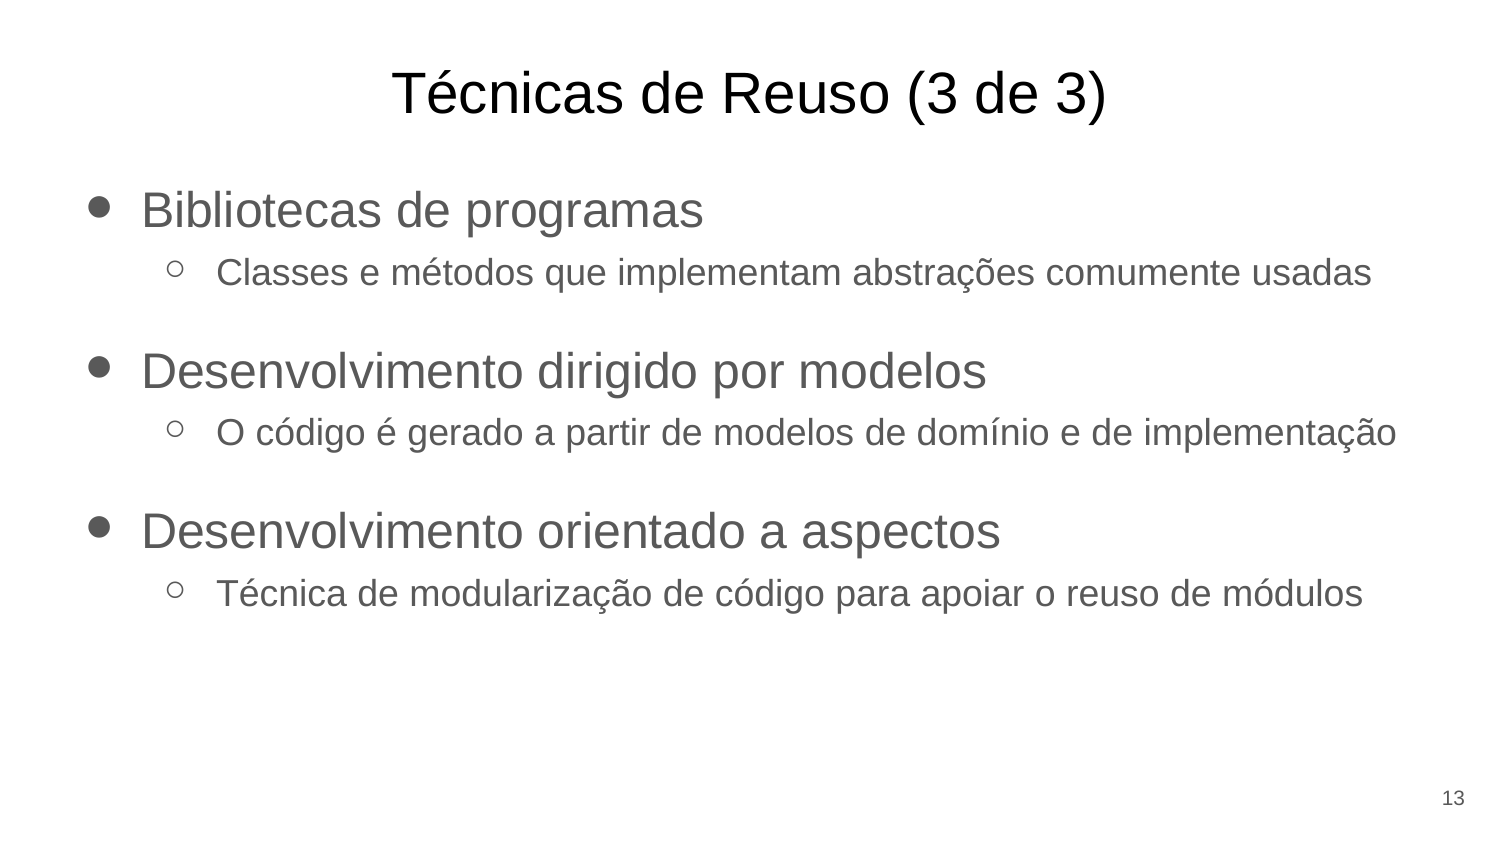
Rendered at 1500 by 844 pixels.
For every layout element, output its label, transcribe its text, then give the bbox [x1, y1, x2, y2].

list Bibliotecas de programas Classes e métodos que implementam abstrações comumente usadas Desenvolvimento dirigido por modelos O código é gerado a partir de modelos de domínio e de implementação Desenvolvimento orientado a aspectos Técnica de modularização de código para apoiar o reuso de módulos [51, 189, 1449, 750]
slide_number 13 [1389, 764, 1480, 830]
title Técnicas de Reuso (3 de 3) [51, 40, 1449, 135]
